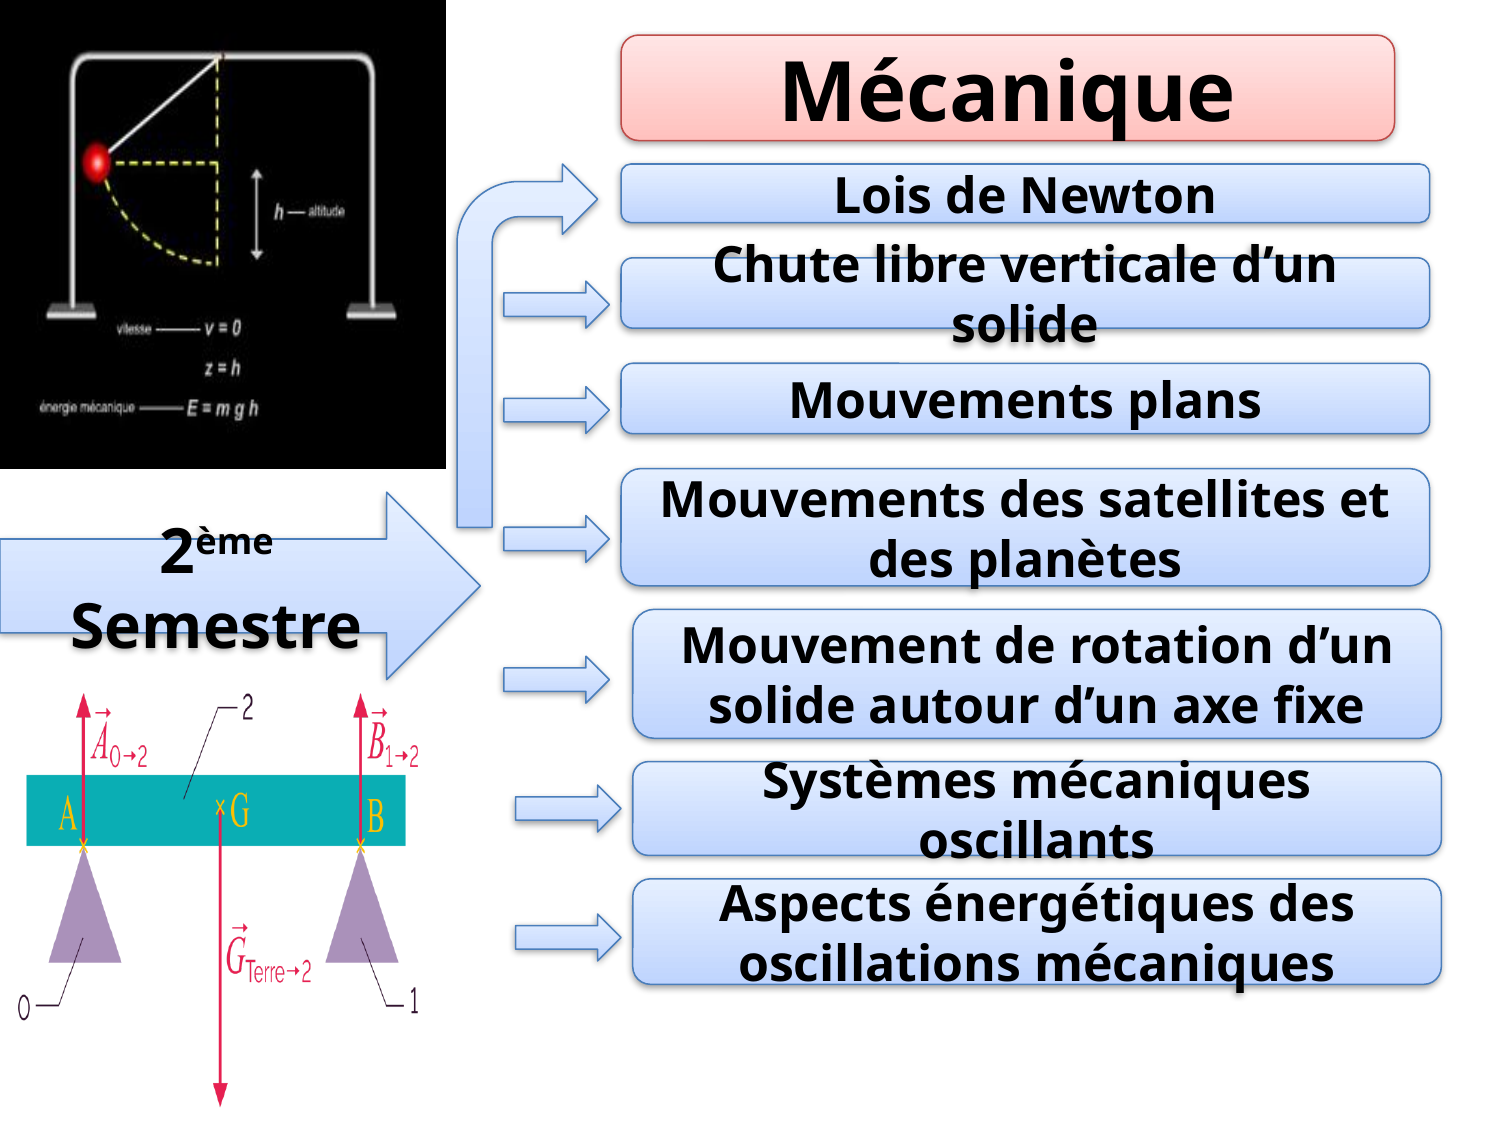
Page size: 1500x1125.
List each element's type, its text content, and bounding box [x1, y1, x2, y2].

text_box [503, 385, 610, 435]
text_box Lois de Newton [620, 163, 1431, 224]
picture [0, 0, 446, 469]
text_box [503, 280, 610, 329]
text_box Aspects énergétiques des oscillations mécaniques [631, 878, 1443, 986]
text_box Chute libre verticale d’un solide [620, 257, 1431, 329]
picture [0, 620, 446, 1125]
text_box Mouvement de rotation d’un solide autour d’un axe fixe [631, 608, 1443, 740]
text_box [503, 655, 610, 704]
text_box Systèmes mécaniques oscillants [631, 760, 1443, 857]
text_box [456, 163, 599, 529]
text_box Mouvements plans [620, 362, 1431, 435]
text_box Mécanique [620, 34, 1396, 142]
text_box 2ème Semestre [0, 491, 481, 622]
text_box [514, 784, 622, 833]
text_box [514, 913, 622, 962]
text_box Mouvements des satellites et des planètes [620, 467, 1431, 587]
text_box [503, 514, 610, 564]
